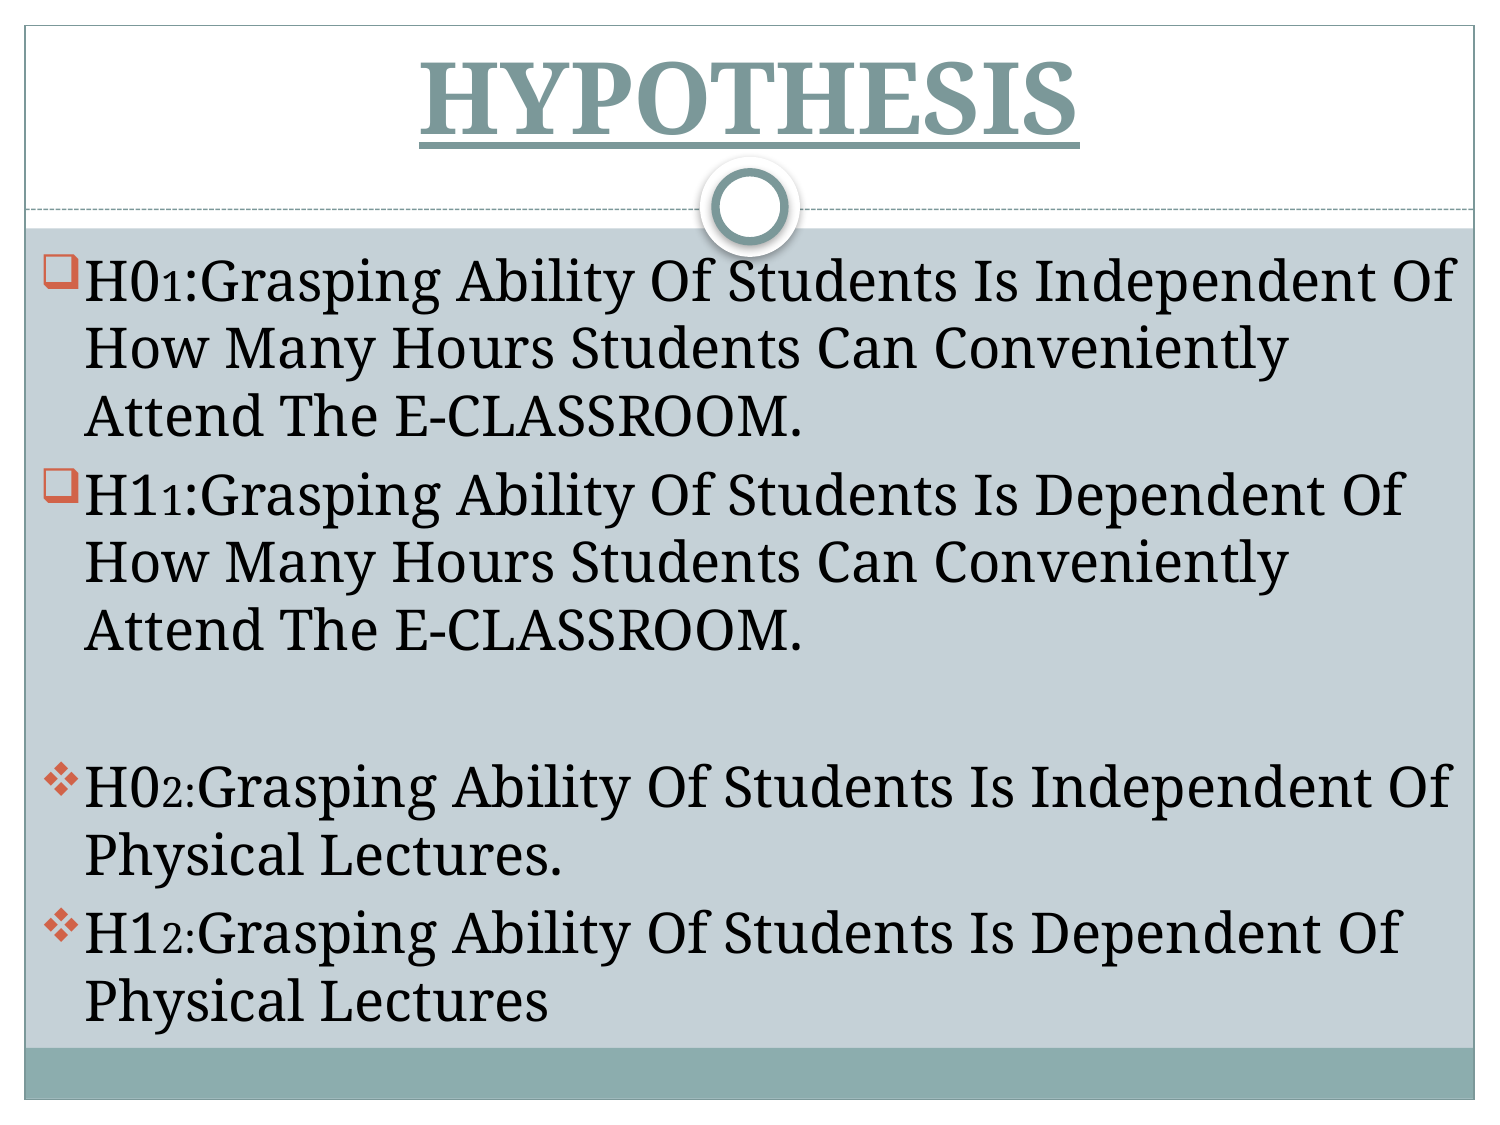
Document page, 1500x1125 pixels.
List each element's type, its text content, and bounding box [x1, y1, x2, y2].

title HYPOTHESIS [49, 37, 1450, 162]
list H01:Grasping Ability Of Students Is Independent Of How Many Hours Students Can Conveniently Attend The E-CLASSROOM. H11:Grasping Ability Of Students Is Dependent Of How Many Hours Students Can Conveniently Attend The E-CLASSROOM. H02:Grasping Ability Of Students Is Independent Of Physical Lectures. H12:Grasping Ability Of Students Is Dependent Of Physical Lectures [24, 237, 1475, 1075]
